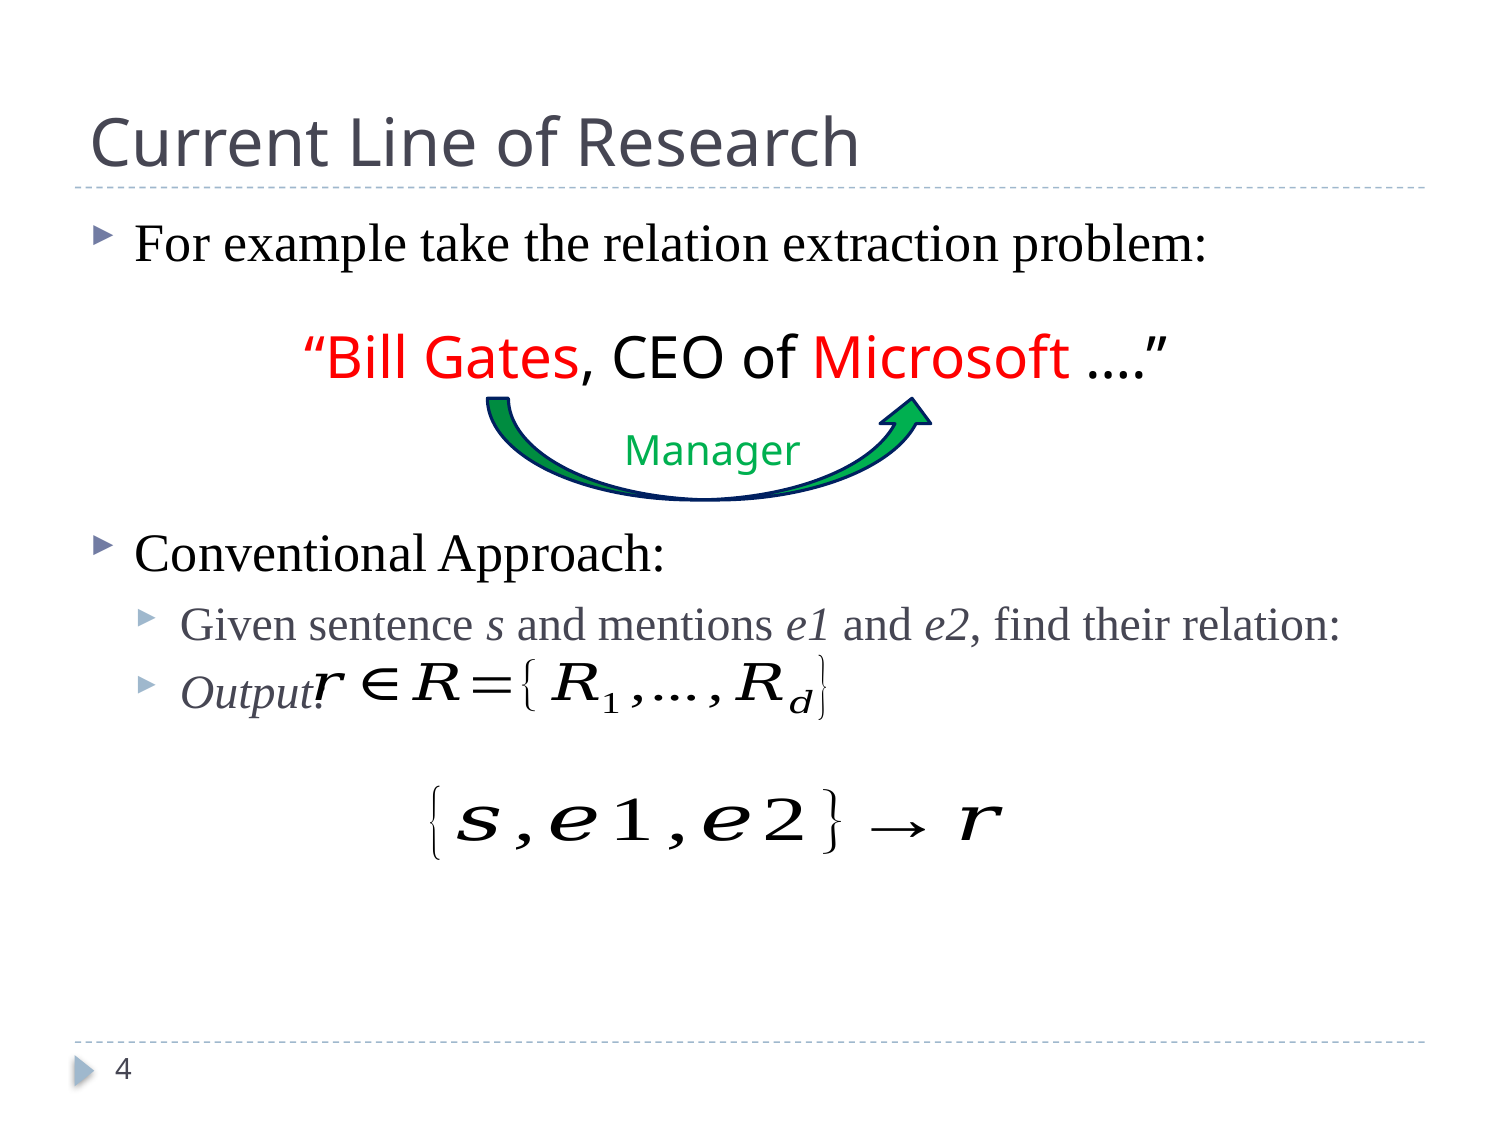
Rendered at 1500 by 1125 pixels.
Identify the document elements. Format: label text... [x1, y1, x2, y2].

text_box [224, 312, 1263, 501]
title Current Line of Research [75, 24, 1425, 188]
slide_number 4 [100, 1042, 426, 1103]
list For example take the relation extraction problem: Conventional Approach: Given sentence s and mentions e1 and e2, find their relation: Output: [75, 200, 1425, 1010]
